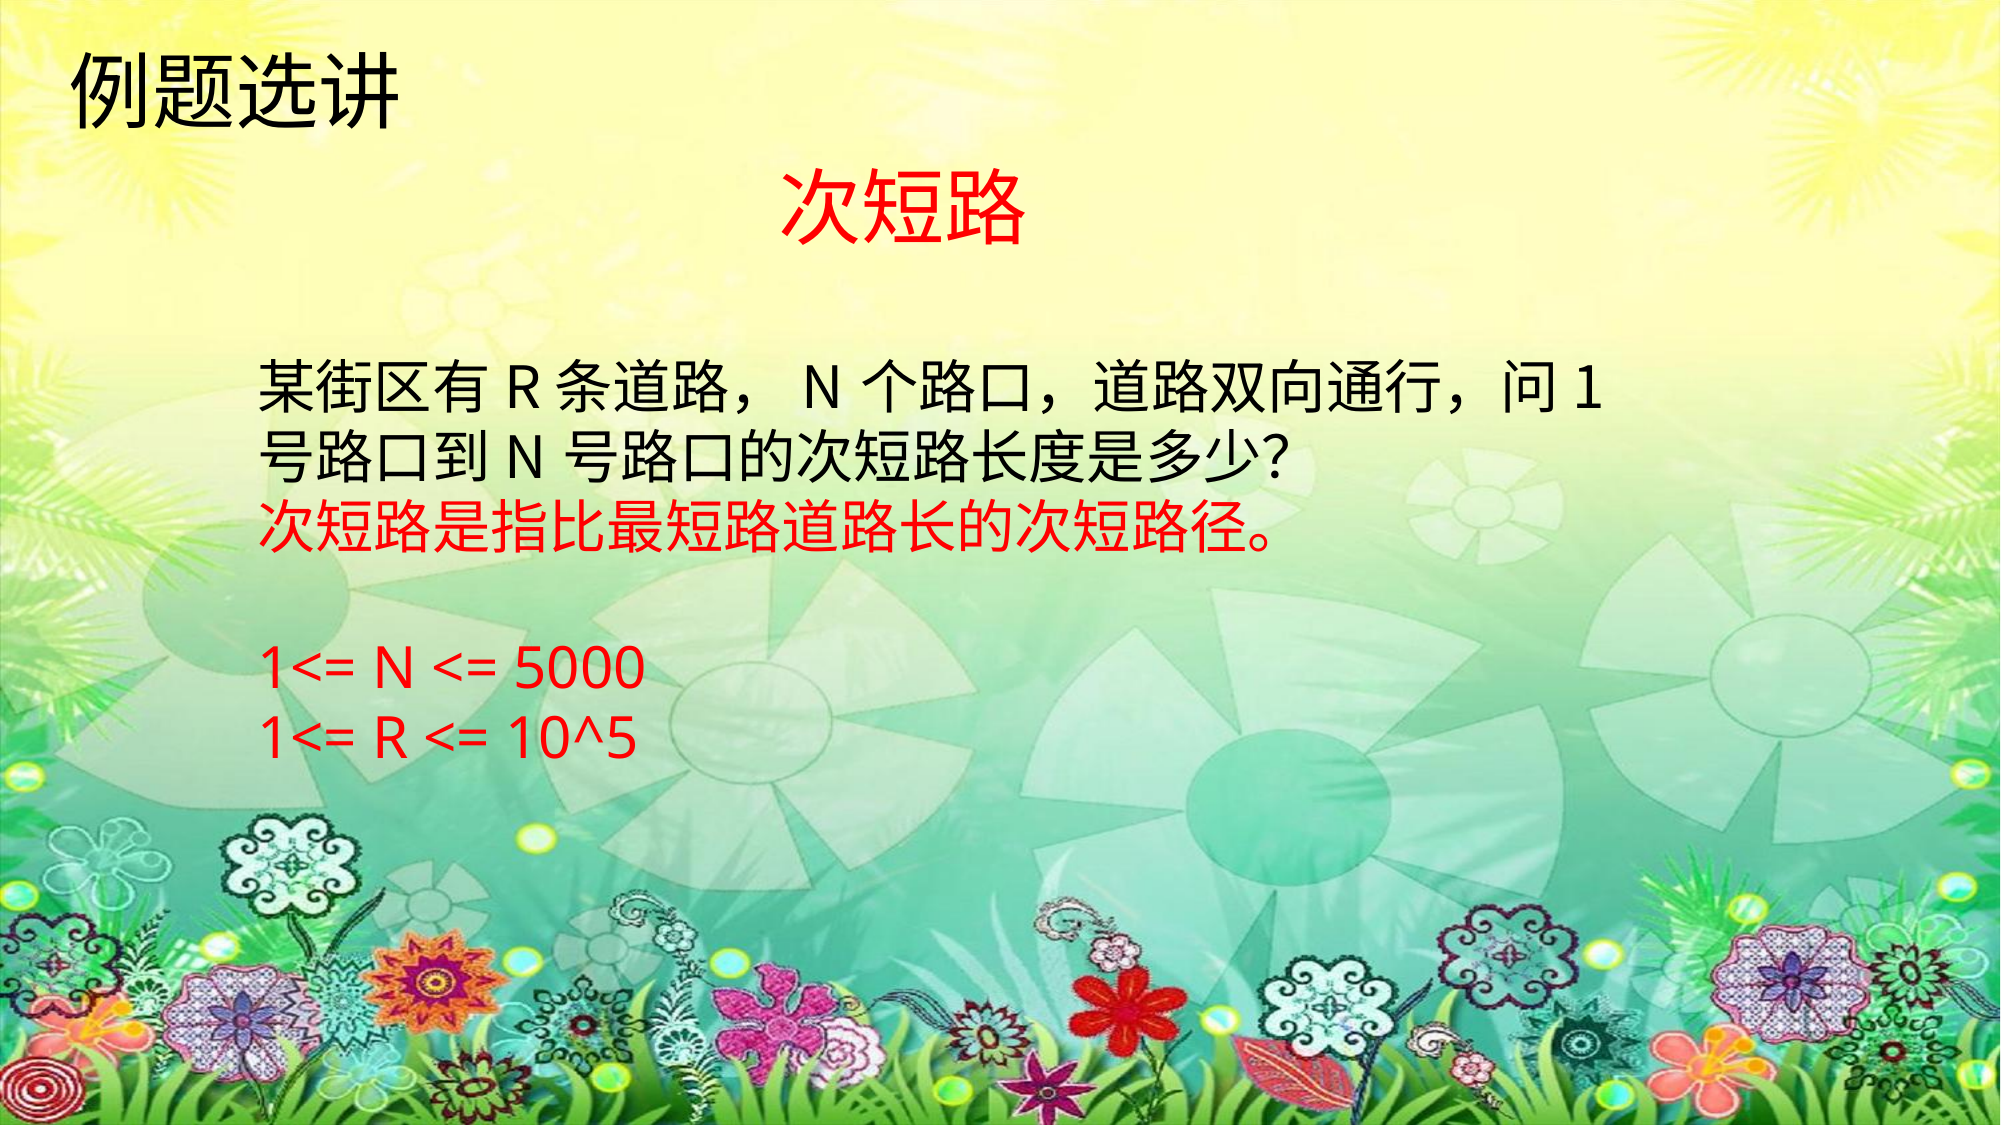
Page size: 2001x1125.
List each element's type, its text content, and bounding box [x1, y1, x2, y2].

text_box 例题选讲 [54, 31, 482, 148]
text_box 某街区有R条道路，N个路口，道路双向通行，问1号路口到N号路口的次短路长度是多少？ 次短路是指比最短路道路长的次短路径。 1<= N <= 5000 1<= R <= 10^5 [242, 342, 1670, 779]
text_box 次短路 [763, 147, 1075, 264]
picture [0, 0, 2001, 1125]
